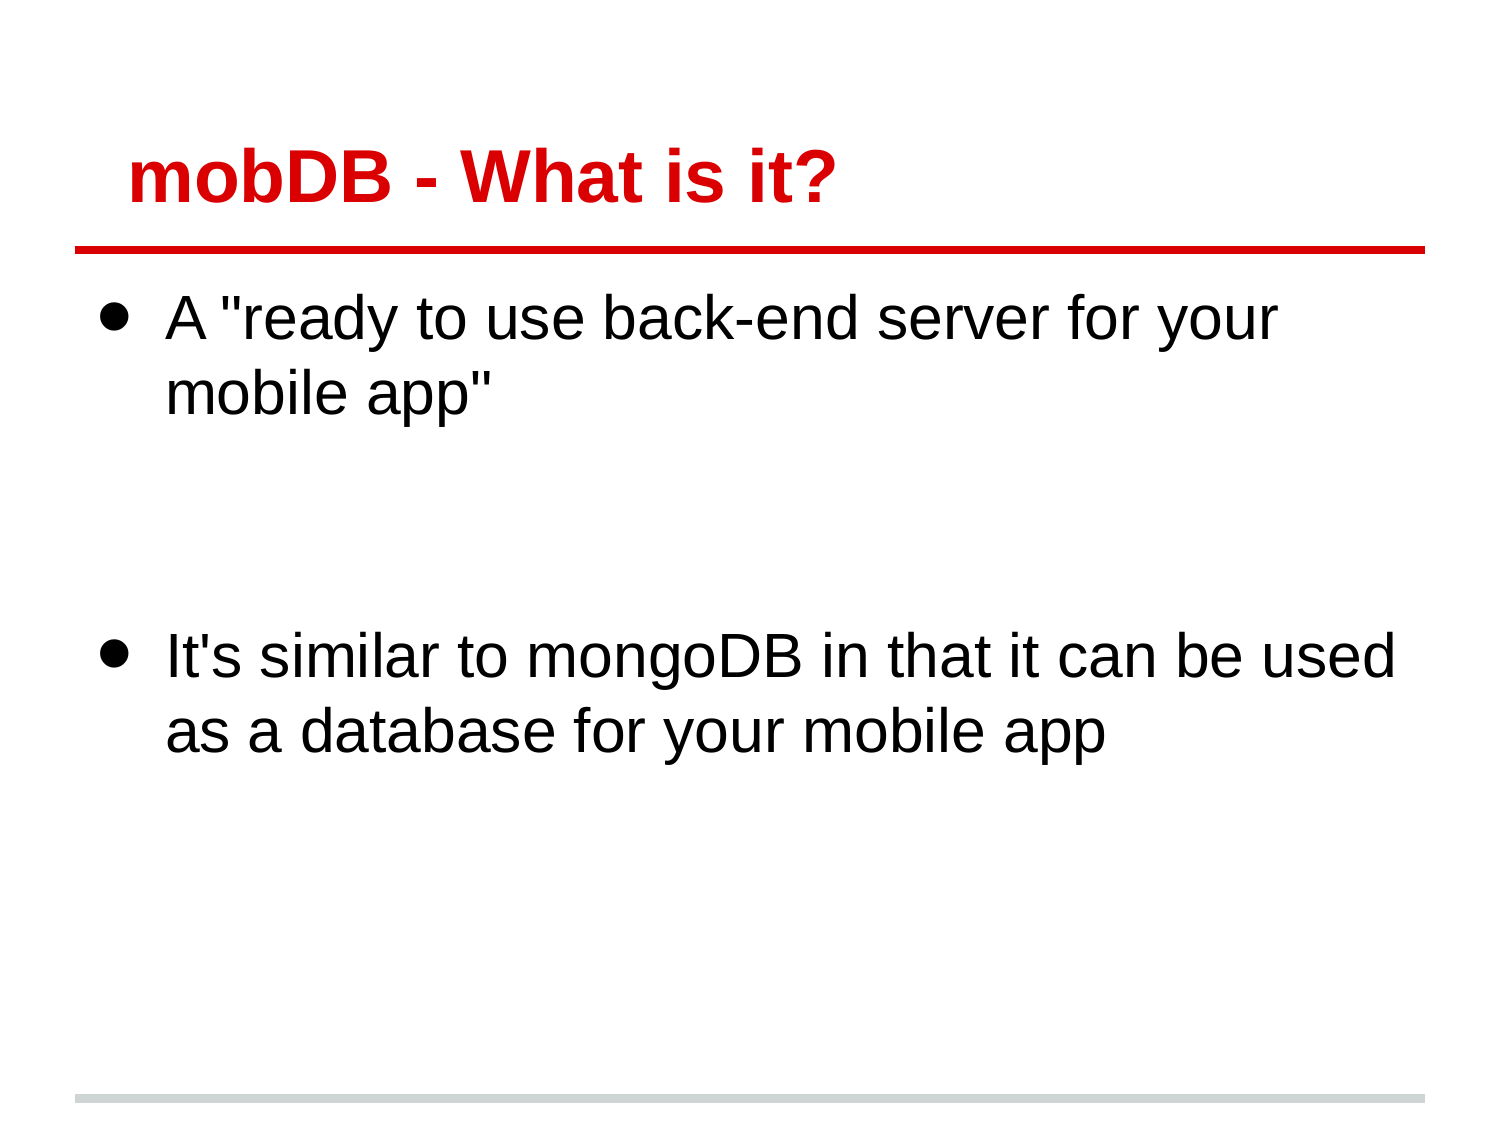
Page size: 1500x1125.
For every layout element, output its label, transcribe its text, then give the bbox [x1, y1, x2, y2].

list A "ready to use back-end server for your mobile app" It's similar to mongoDB in that it can be used as a database for your mobile app [75, 262, 1425, 1078]
title mobDB - What is it? [75, 45, 1425, 233]
